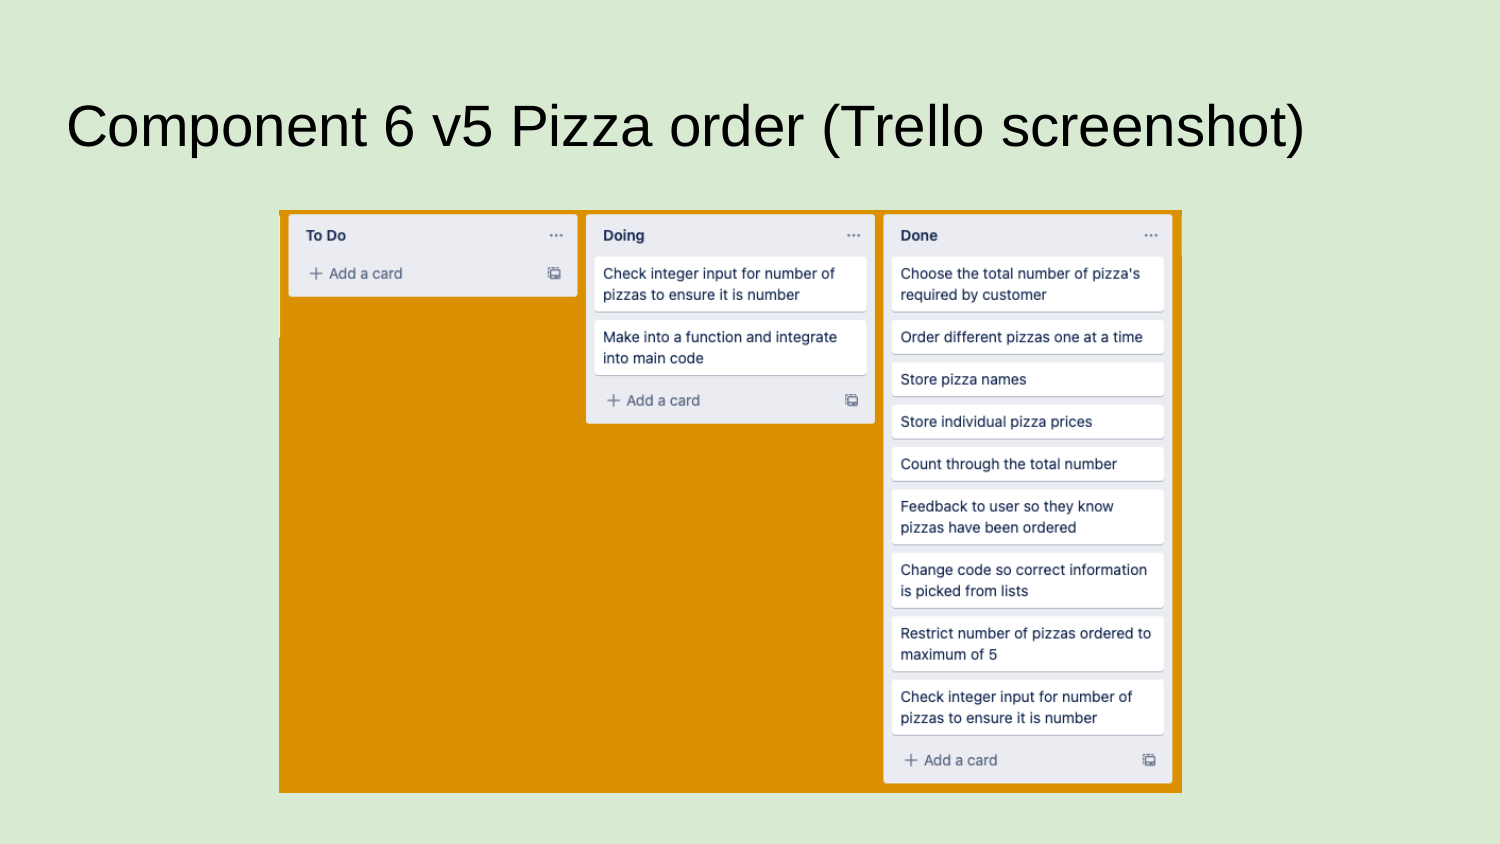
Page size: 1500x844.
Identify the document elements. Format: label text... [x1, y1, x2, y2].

title Component 6 v5 Pizza order (Trello screenshot) [51, 72, 1449, 167]
picture [278, 210, 1183, 793]
